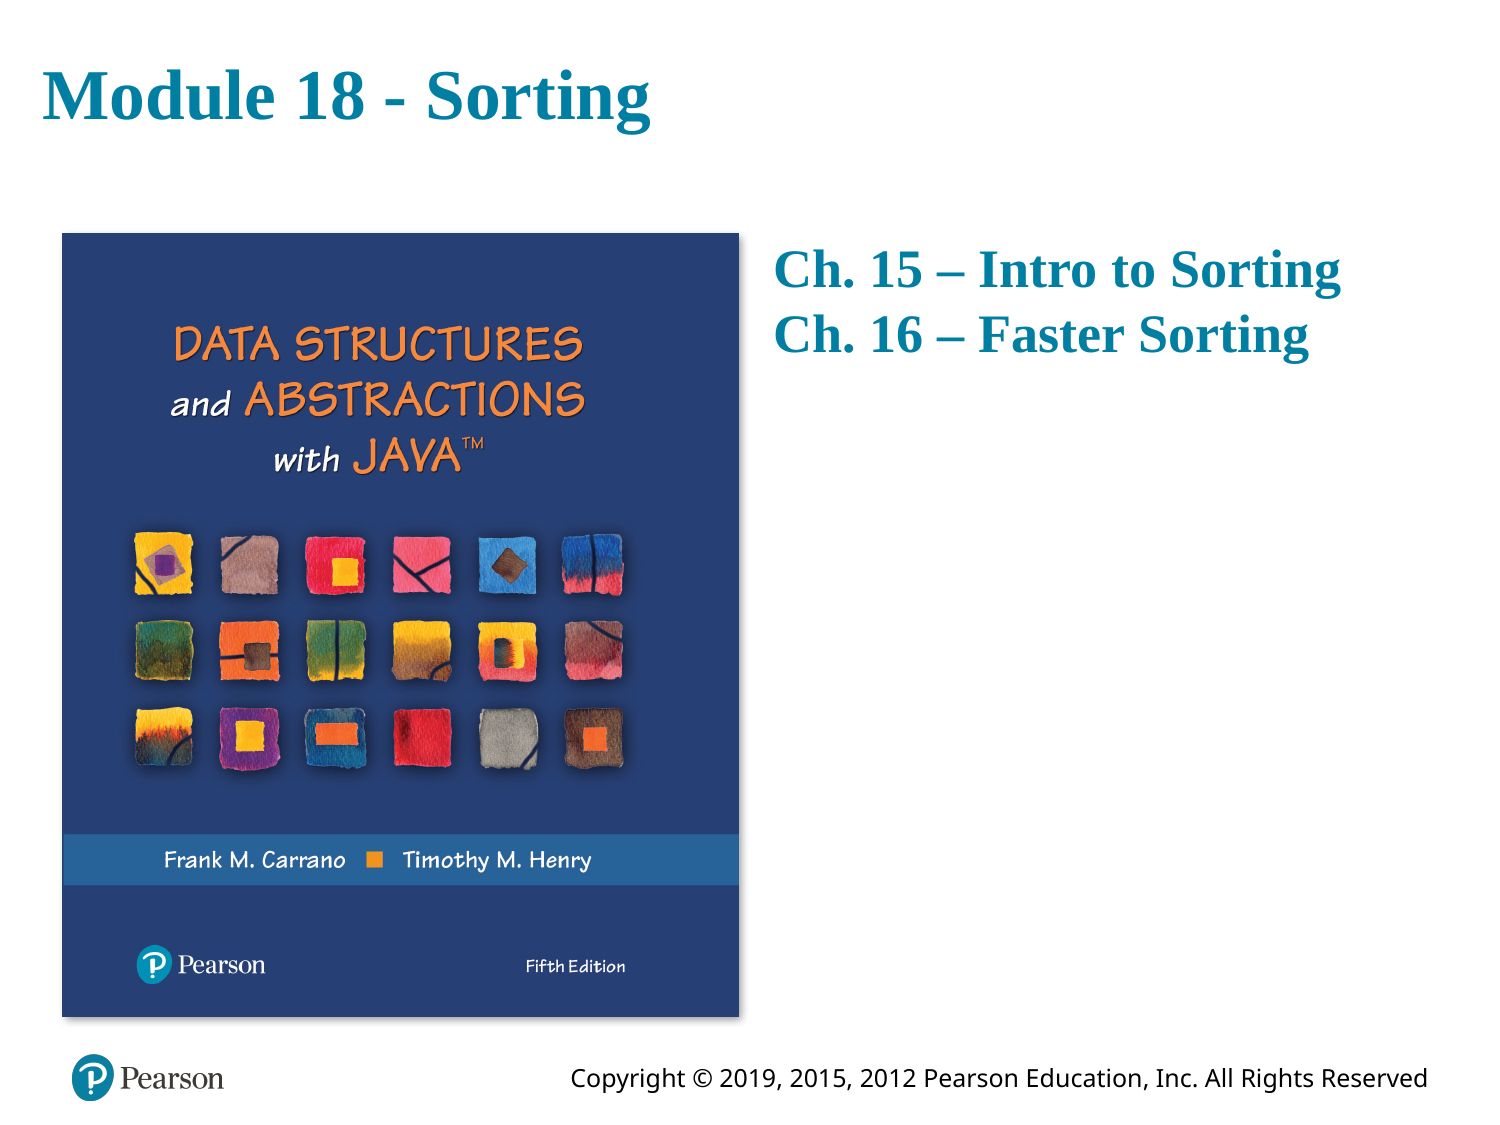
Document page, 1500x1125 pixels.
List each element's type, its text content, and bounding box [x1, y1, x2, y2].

picture [98, 1054, 224, 1101]
text_box Ch. 15 – Intro to Sorting Ch. 16 – Faster Sorting [773, 233, 1439, 579]
picture [61, 232, 740, 1017]
picture [72, 1087, 83, 1101]
title Module 18 - Sorting [41, 0, 1440, 135]
picture [72, 1054, 88, 1070]
picture [80, 1063, 106, 1088]
